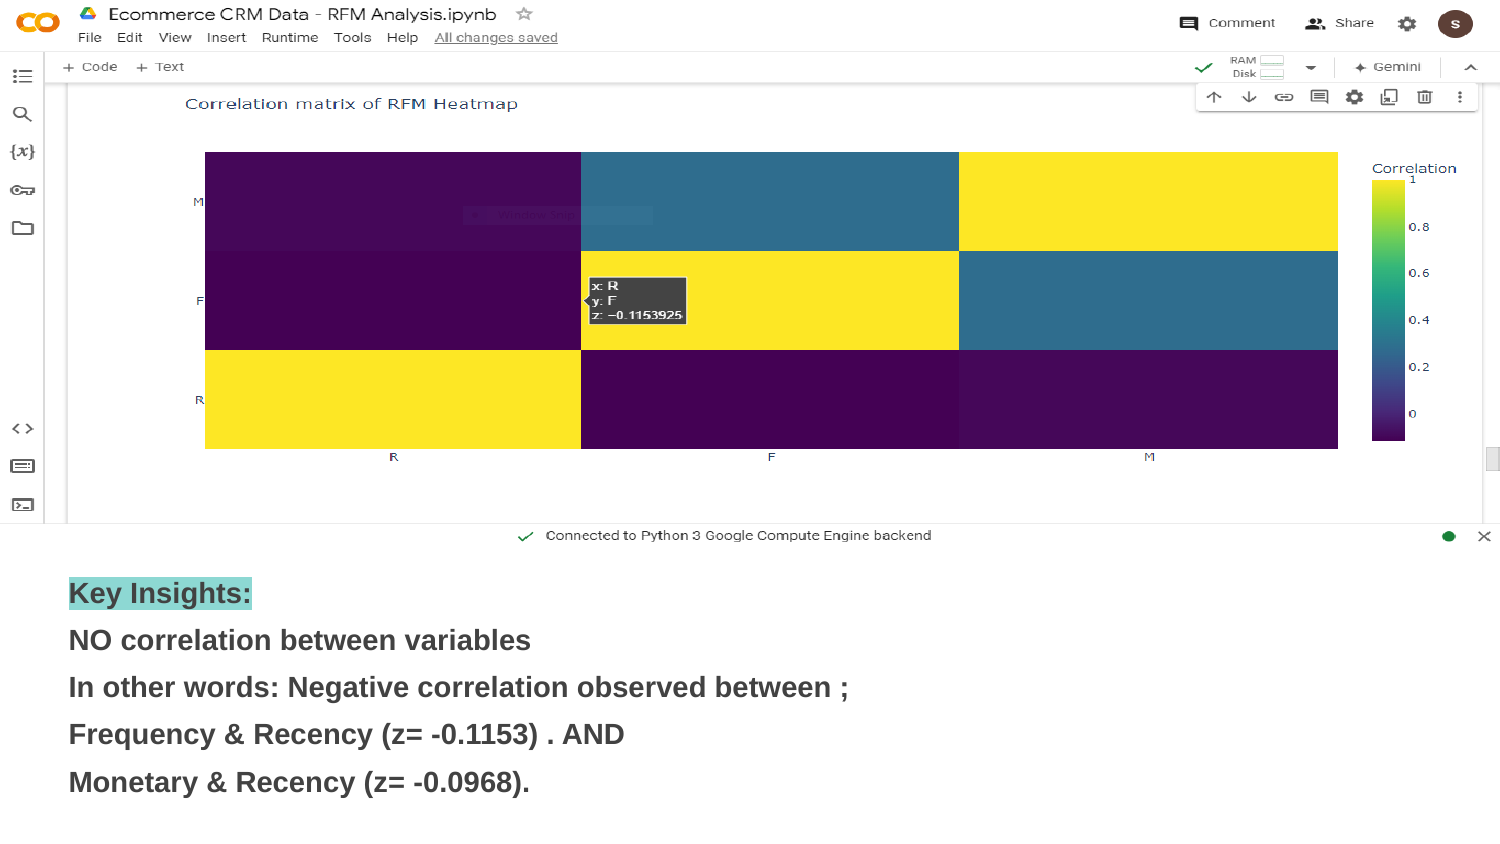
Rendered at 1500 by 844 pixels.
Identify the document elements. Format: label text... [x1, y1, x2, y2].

picture [0, 0, 1500, 548]
text_box Key Insights: NO correlation between variables In other words: Negative correlation observed between ; Frequency & Recency (z= -0.1153) . AND Monetary & Recency (z= -0.0968). [53, 557, 1279, 844]
